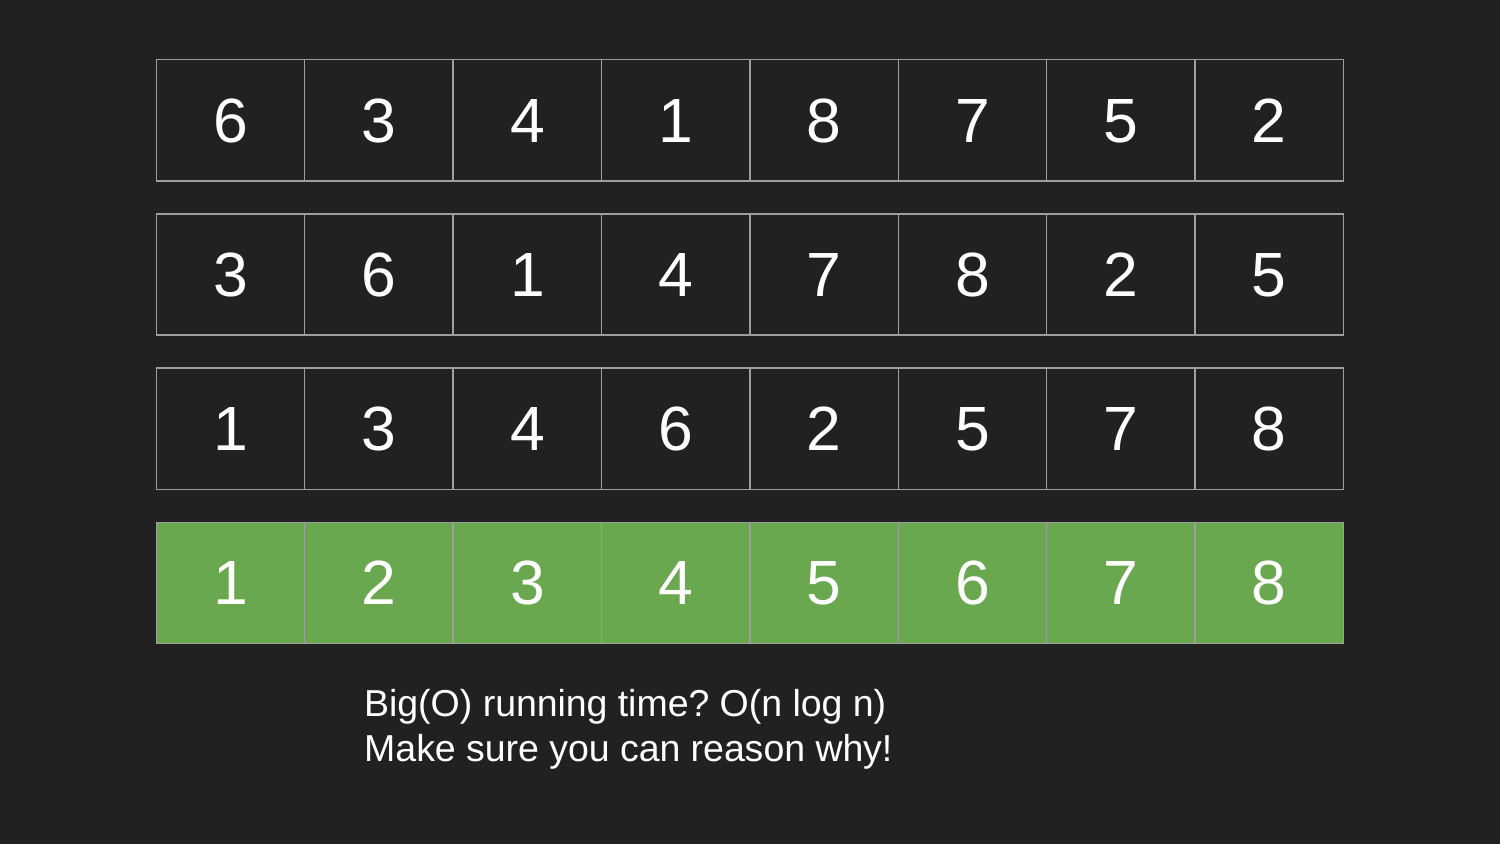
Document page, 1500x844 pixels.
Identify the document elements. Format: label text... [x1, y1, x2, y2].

table_header 5 [899, 369, 1046, 489]
table_header 7 [1047, 369, 1194, 489]
table_header 6 [305, 215, 452, 334]
table_header 8 [751, 60, 898, 180]
table_header 2 [751, 369, 898, 489]
table_header 3 [305, 369, 452, 489]
table_header 7 [751, 215, 898, 334]
table_header 5 [1196, 215, 1343, 334]
table_header 8 [1196, 523, 1343, 643]
table_header 7 [899, 60, 1046, 180]
table_header 6 [899, 523, 1046, 643]
table_header 3 [454, 523, 601, 643]
table_header 4 [454, 369, 601, 489]
table_header 8 [1196, 369, 1343, 489]
table_header 1 [454, 215, 601, 334]
table_header 2 [1196, 60, 1343, 180]
table_header 4 [602, 523, 749, 643]
table_header 1 [157, 523, 304, 643]
text_box Big(O) running time? O(n log n) Make sure you can reason why! [349, 663, 1169, 805]
table_header 1 [602, 60, 749, 180]
table_header 4 [602, 215, 749, 334]
table_header 1 [157, 369, 304, 489]
table_header 3 [305, 60, 452, 180]
table_header 6 [157, 60, 304, 180]
table_header 5 [1047, 60, 1194, 180]
table_header 4 [454, 60, 601, 180]
table_header 2 [305, 523, 452, 643]
table_header 3 [157, 215, 304, 334]
table_header 8 [899, 215, 1046, 334]
table_header 2 [1047, 215, 1194, 334]
table_header 7 [1047, 523, 1194, 643]
table_header 5 [751, 523, 898, 643]
table_header 6 [602, 369, 749, 489]
